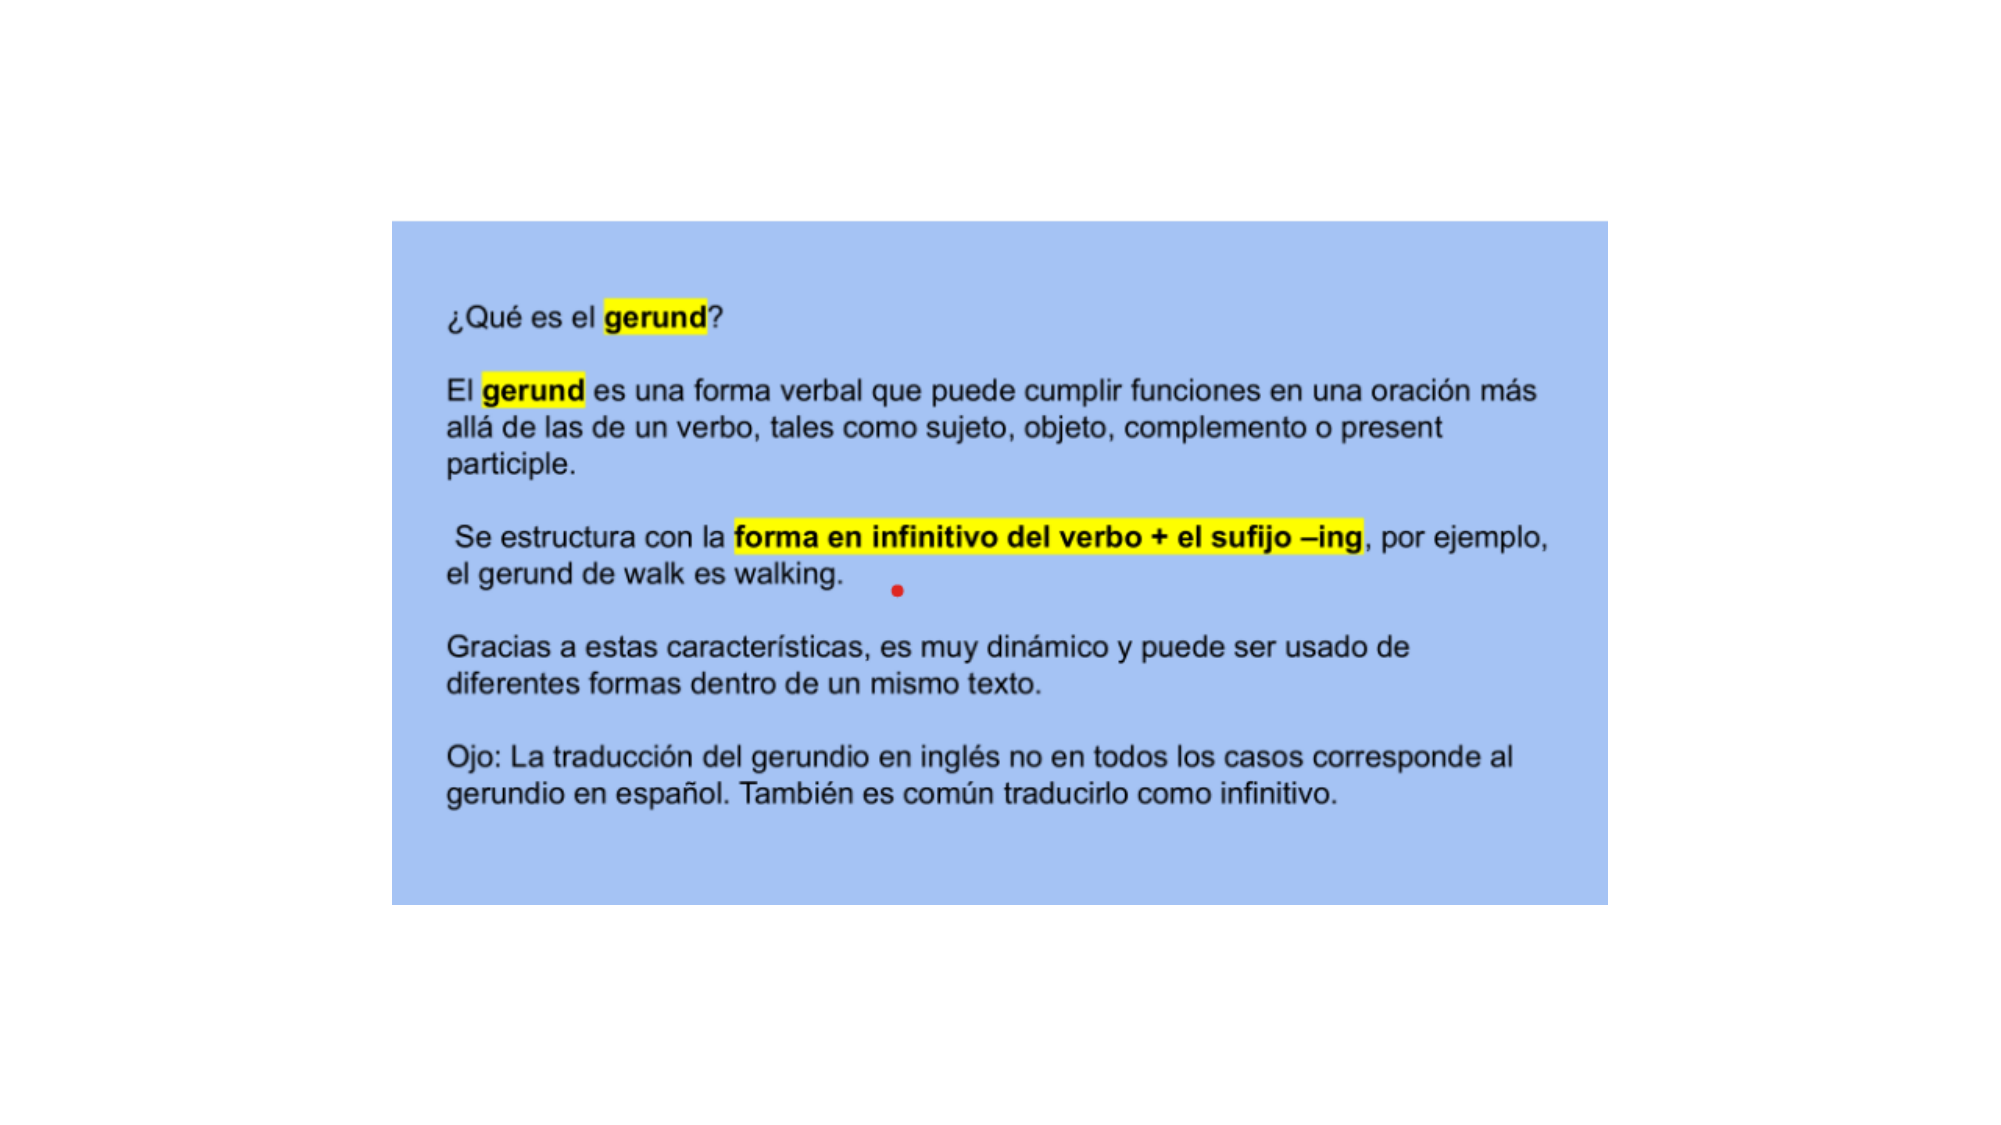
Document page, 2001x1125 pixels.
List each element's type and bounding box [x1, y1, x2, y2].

picture [392, 220, 1608, 905]
